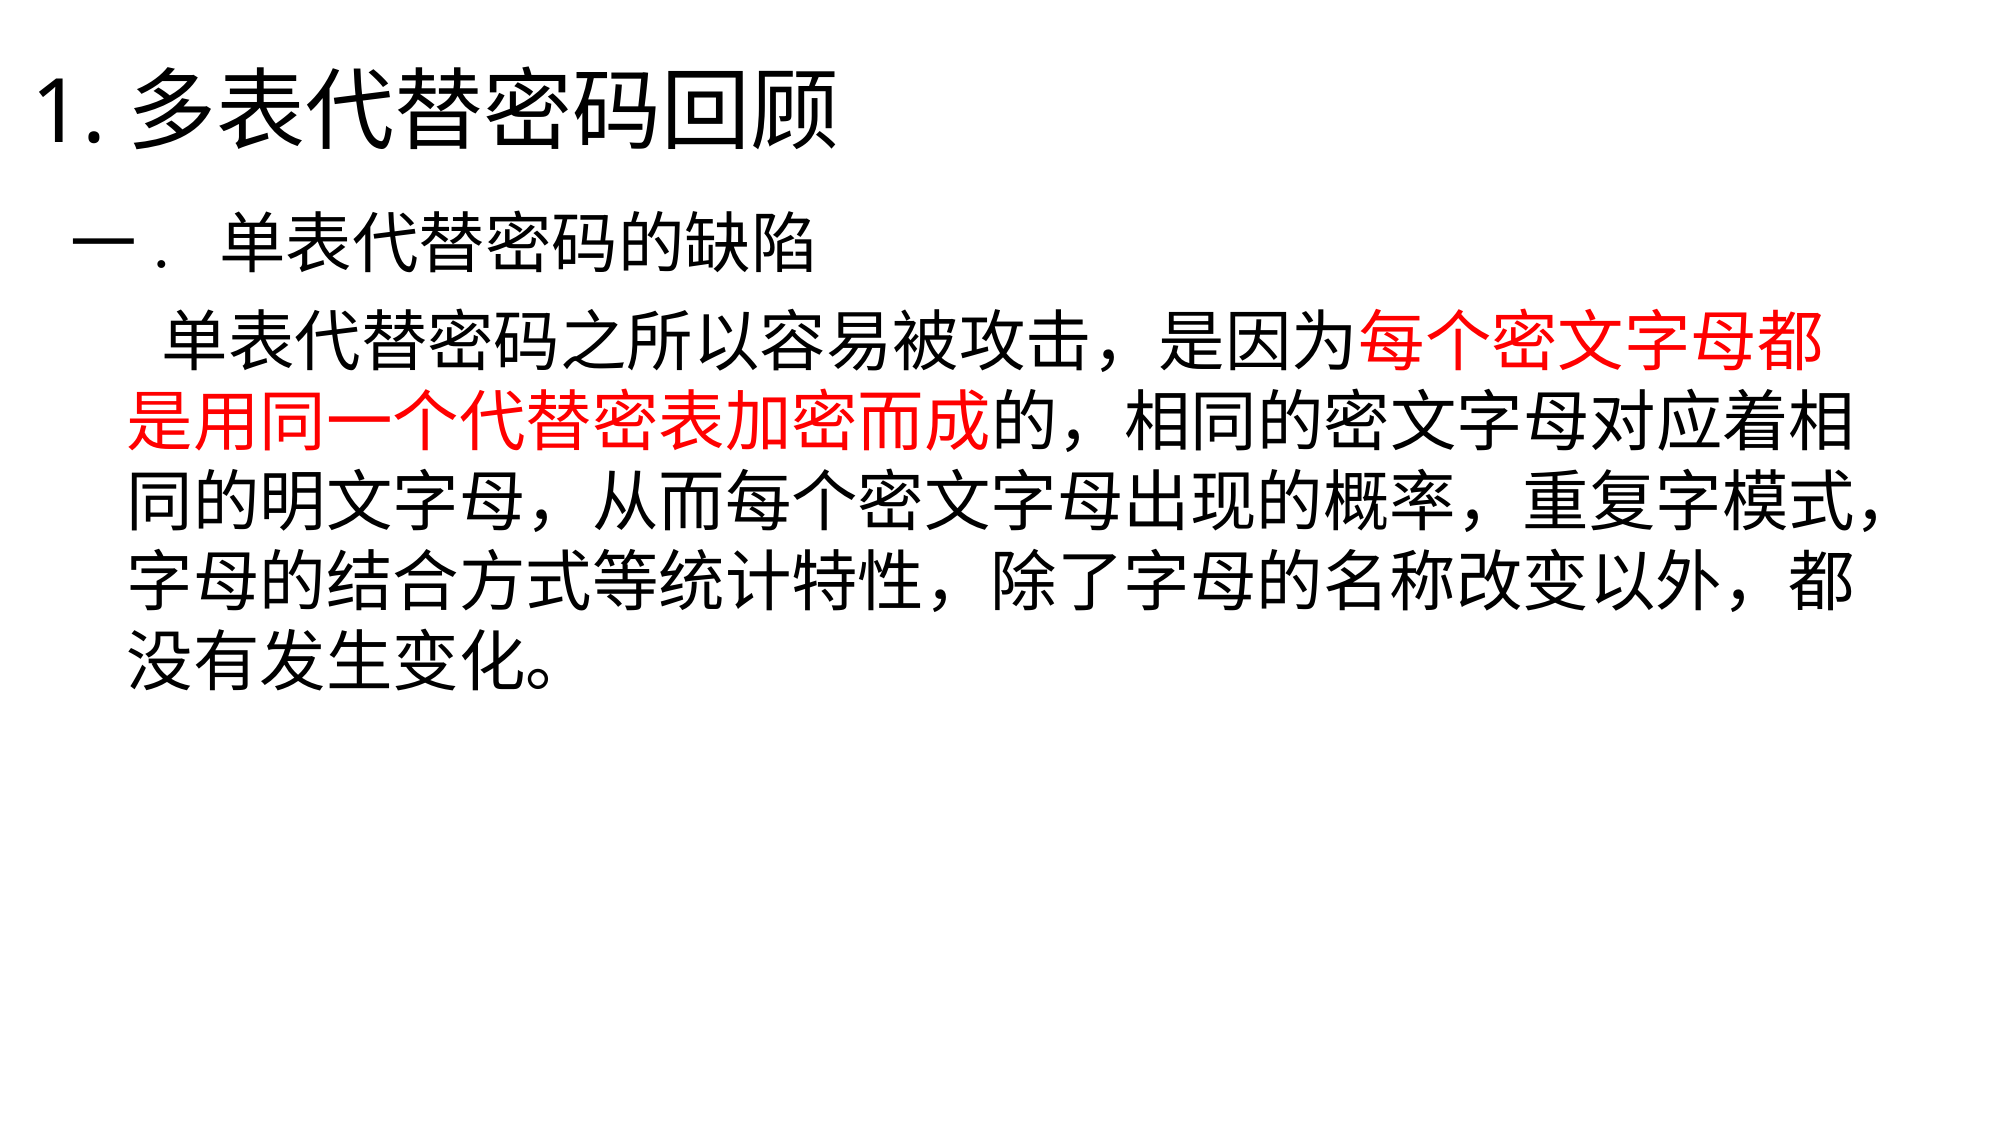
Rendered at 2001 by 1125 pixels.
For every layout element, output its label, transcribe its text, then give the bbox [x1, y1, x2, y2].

text_box 一. 单表代替密码的缺陷 单表代替密码之所以容易被攻击，是因为每个密文字母都是用同一个代替密表加密而成的，相同的密文字母对应着相同的明文字母，从而每个密文字母出现的概率，重复字模式，字母的结合方式等统计特性，除了字母的名称改变以外，都没有发生变化。 [70, 200, 1867, 1082]
text_box 1.多表代替密码回顾 [7, 54, 1192, 159]
